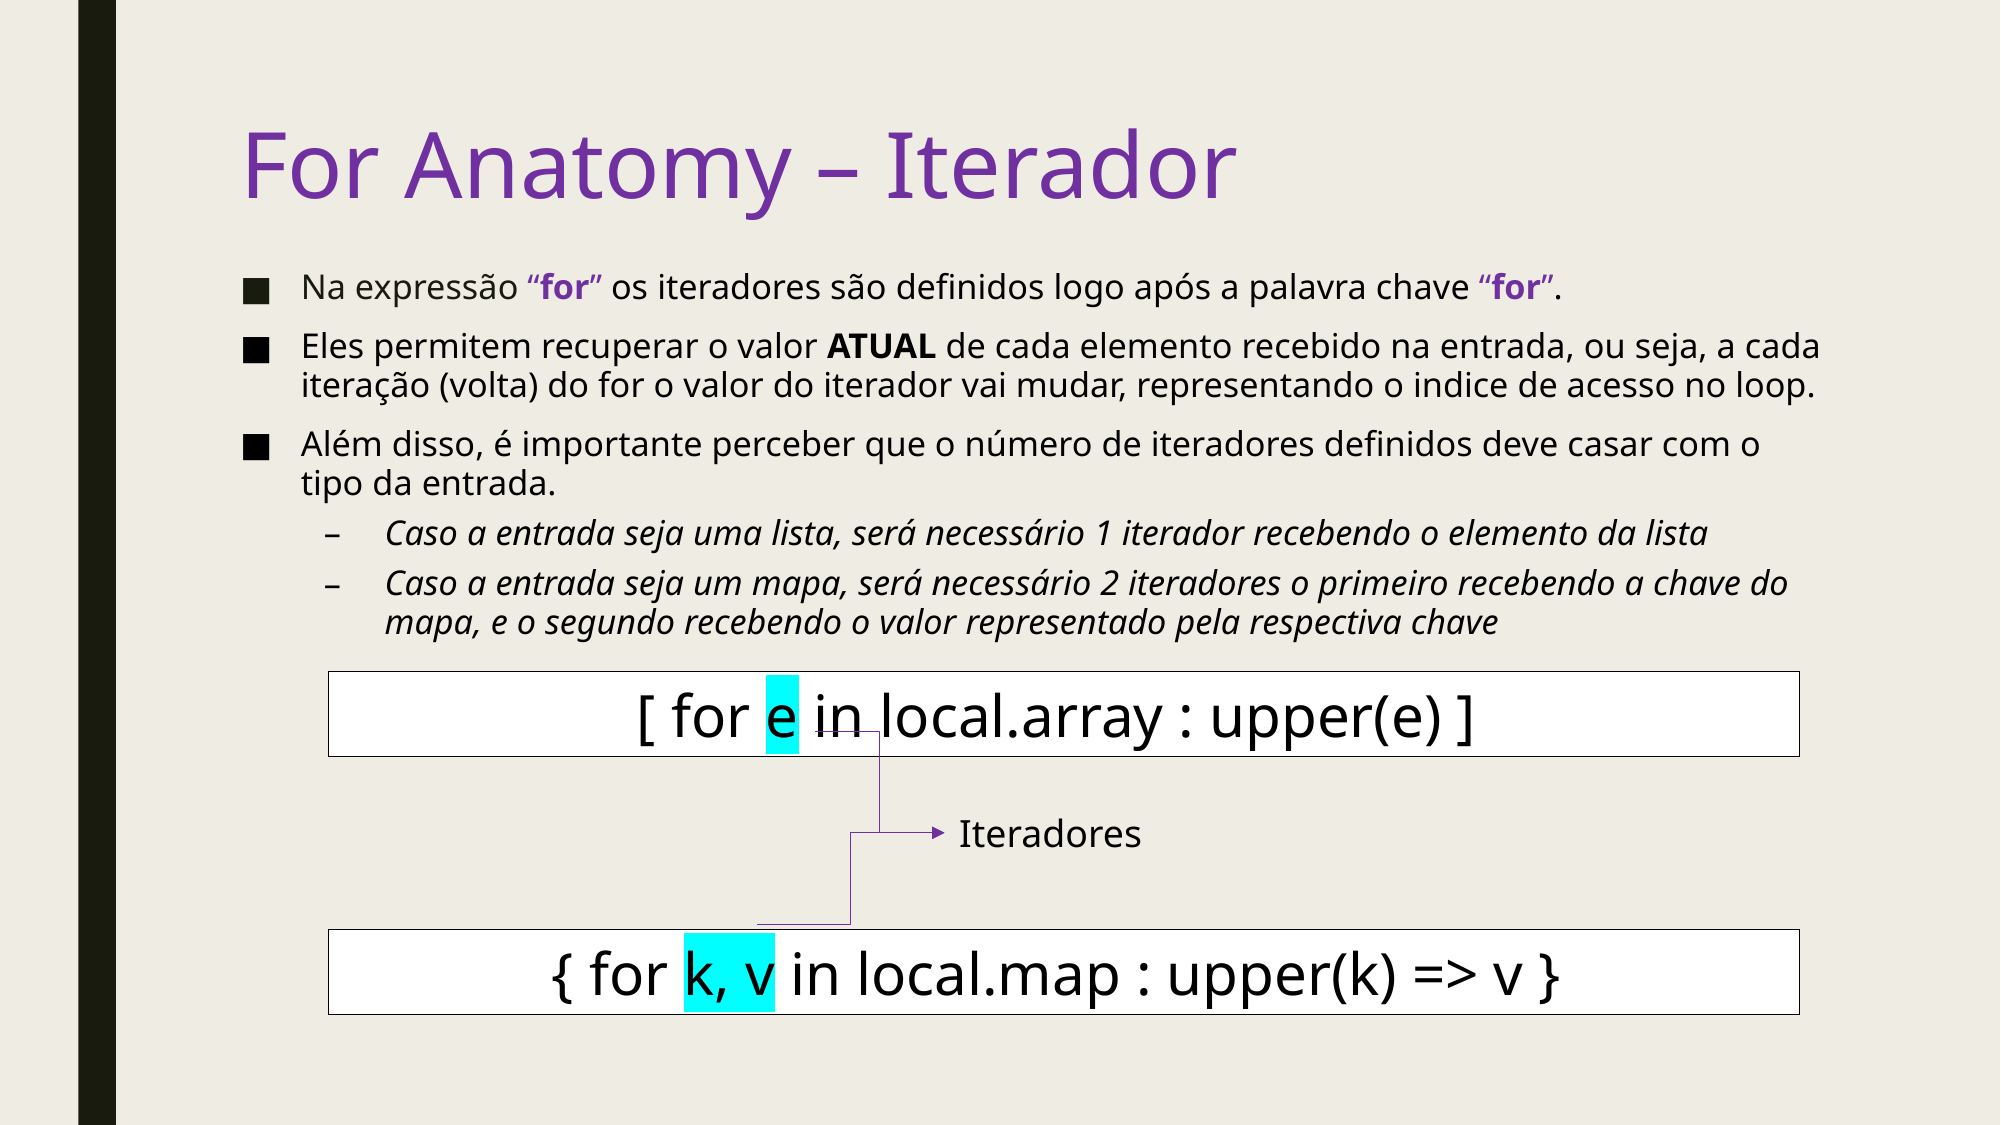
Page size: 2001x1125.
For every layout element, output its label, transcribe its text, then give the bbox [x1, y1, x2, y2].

text_box [ for e in local.array : upper(e) ] [328, 671, 1800, 757]
text_box { for k, v in local.map : upper(k) => v } [328, 929, 1800, 1015]
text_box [756, 833, 955, 925]
text_box Iteradores [955, 802, 1157, 863]
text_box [815, 731, 955, 833]
title For Anatomy – Iterador [225, 112, 1800, 261]
list Na expressão “for” os iteradores são definidos logo após a palavra chave “for”. Eles permitem recuperar o valor ATUAL de cada elemento recebido na entrada, ou seja, a cada iteração (volta) do for o valor do iterador vai mudar, representando o indice de acesso no loop. Além disso, é importante perceber que o número de iteradores definidos deve casar com o tipo da entrada. Caso a entrada seja uma lista, será necessário 1 iterador recebendo o elemento da lista Caso a entrada seja um mapa, será necessário 2 iteradores o primeiro recebendo a chave do mapa, e o segundo recebendo o valor representado pela respectiva chave [225, 261, 1839, 671]
